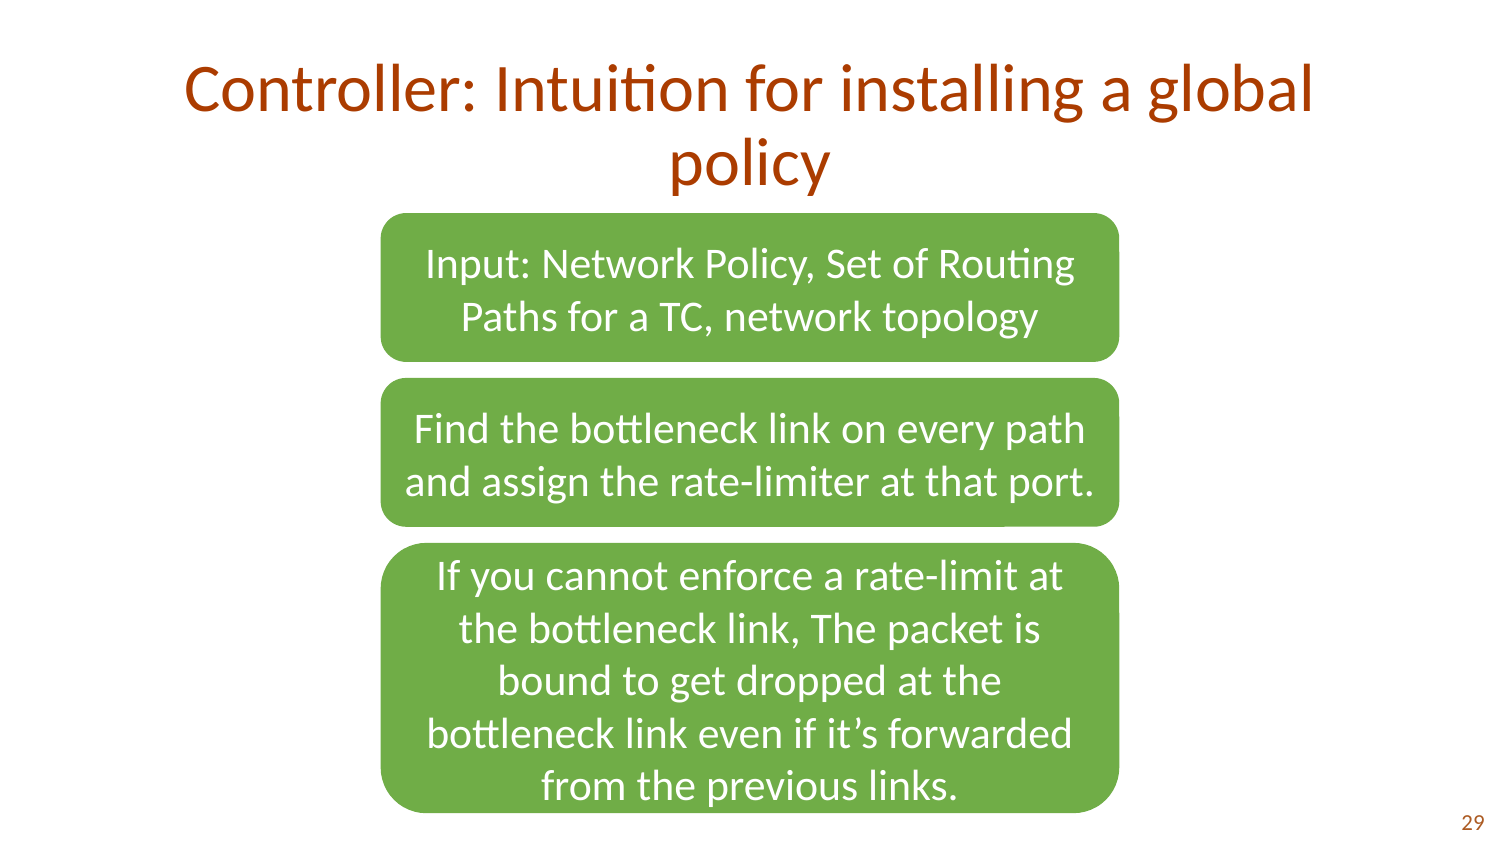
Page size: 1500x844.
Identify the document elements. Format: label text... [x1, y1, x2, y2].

slide_number 29 [1162, 798, 1500, 844]
text_box Find the bottleneck link on every path and assign the rate-limiter at that port. [381, 378, 1119, 526]
text_box Input: Network Policy, Set of Routing Paths for a TC, network topology [381, 214, 1119, 361]
title Controller: Intuition for installing a global policy [103, 44, 1397, 208]
text_box If you cannot enforce a rate-limit at the bottleneck link, The packet is bound to get dropped at the bottleneck link even if it’s forwarded from the previous links. [381, 543, 1119, 813]
